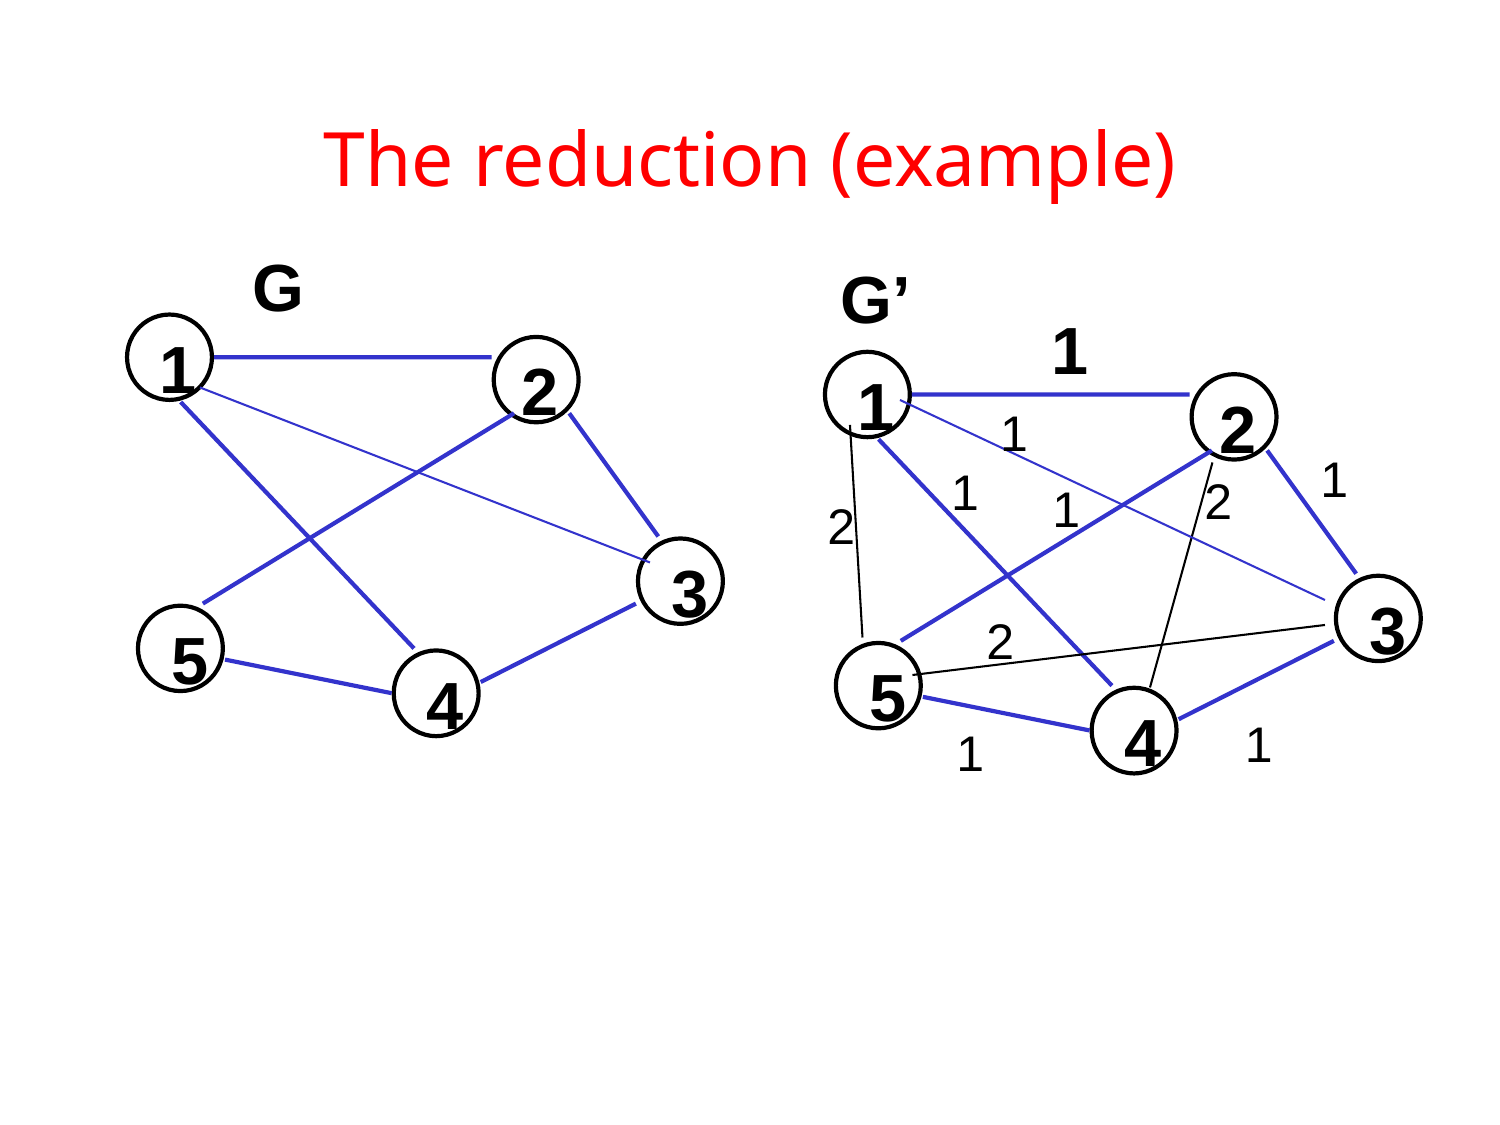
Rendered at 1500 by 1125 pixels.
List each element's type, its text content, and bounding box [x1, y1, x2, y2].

text_box [835, 642, 921, 729]
text_box 1 [1036, 299, 1105, 395]
text_box 2 [1204, 378, 1272, 474]
text_box 5 [854, 647, 922, 743]
text_box 2 [506, 341, 574, 437]
text_box [637, 538, 723, 624]
text_box 2 [812, 487, 925, 563]
text_box [824, 351, 910, 438]
text_box 1 [936, 453, 996, 529]
text_box [1272, 397, 1277, 436]
text_box [1216, 374, 1252, 378]
text_box [574, 360, 579, 399]
text_box [393, 650, 479, 737]
text_box 3 [656, 543, 724, 639]
text_box 1 [1229, 705, 1343, 781]
text_box [1091, 687, 1177, 774]
text_box 5 [156, 610, 224, 706]
text_box 4 [1155, 692, 1177, 724]
text_box 1 [144, 319, 213, 415]
text_box 1 [1037, 470, 1092, 546]
text_box G’ [825, 249, 926, 345]
text_box 3 [1354, 580, 1422, 676]
text_box 4 [411, 701, 479, 751]
text_box 4 [1109, 738, 1177, 788]
text_box 1 [888, 356, 910, 386]
text_box 1 [985, 393, 1042, 469]
text_box 1 [1305, 440, 1362, 516]
text_box 2 [1189, 462, 1245, 538]
text_box [127, 314, 212, 400]
text_box [493, 349, 506, 410]
text_box [1335, 575, 1421, 662]
text_box 1 [941, 714, 1054, 789]
text_box [1191, 386, 1204, 448]
title The reduction (example) [112, 62, 1388, 250]
text_box G [237, 237, 320, 333]
text_box [518, 336, 555, 341]
text_box 1 [842, 405, 910, 452]
text_box 4 [457, 655, 479, 686]
text_box 2 [971, 602, 1035, 678]
text_box [137, 605, 223, 692]
